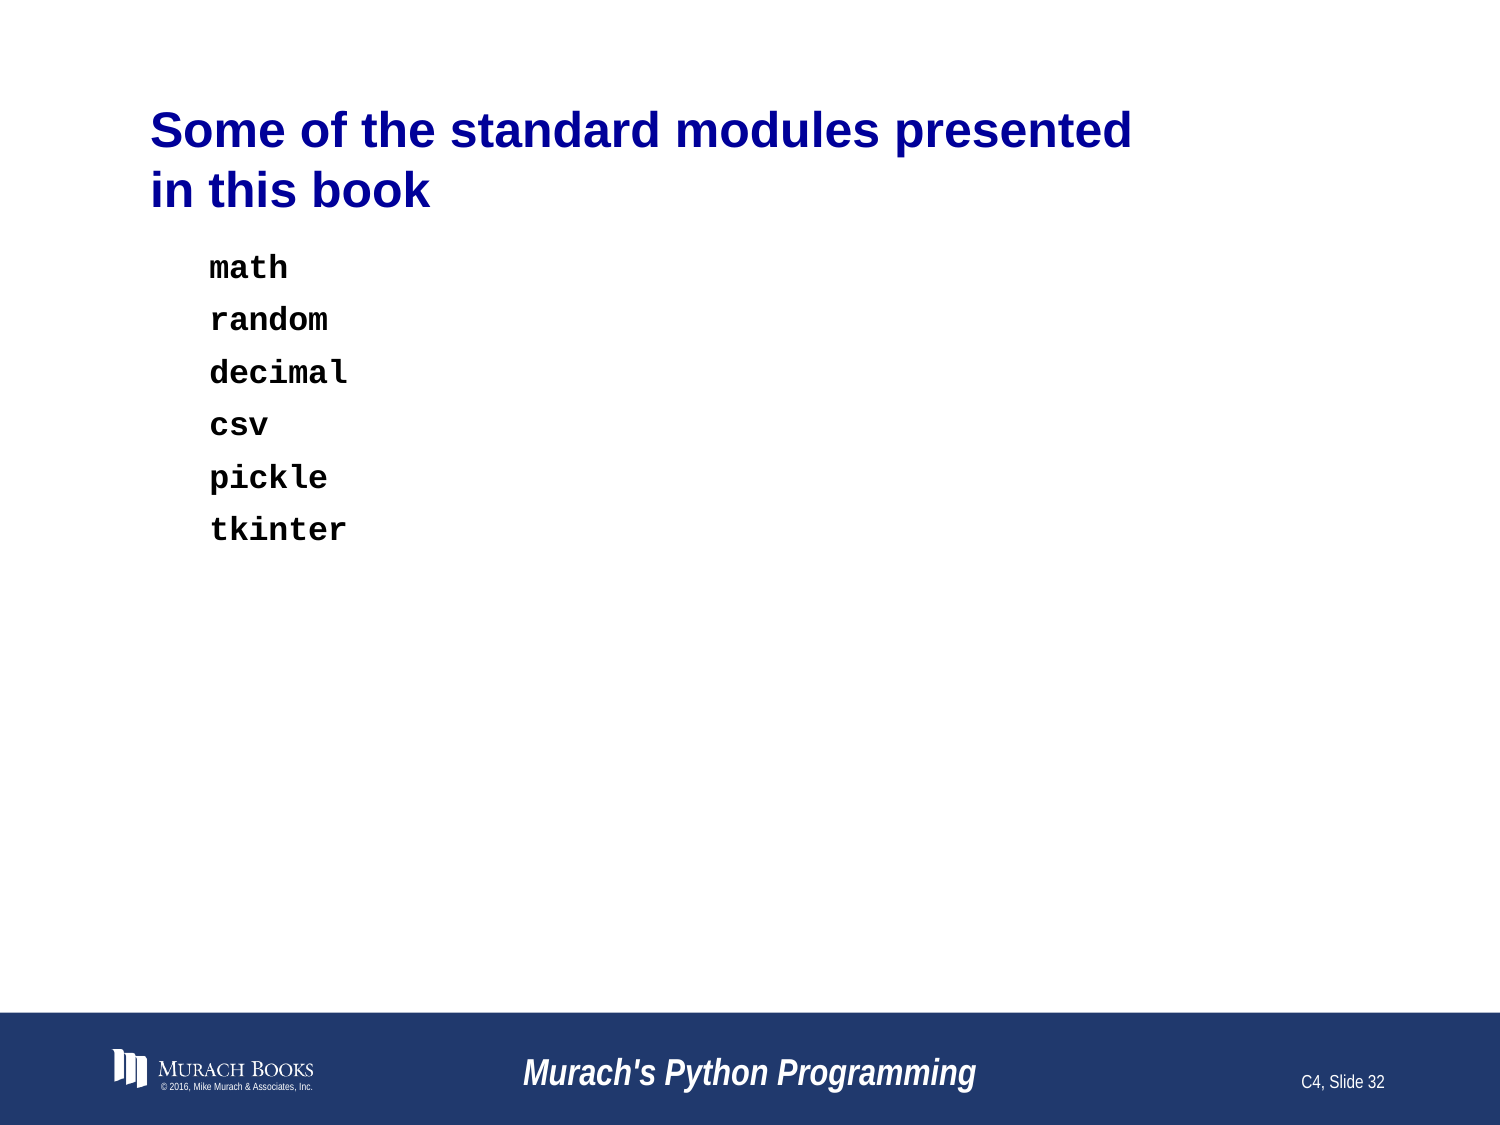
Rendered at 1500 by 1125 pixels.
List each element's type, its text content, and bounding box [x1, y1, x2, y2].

list math random decimal csv pickle tkinter [137, 237, 1350, 975]
slide_number Murach's Python Programming [463, 1025, 1050, 1100]
title Some of the standard modules presented in this book [150, 102, 1350, 213]
footer © 2016, Mike Murach & Associates, Inc. [12, 1025, 463, 1100]
slide_number C4, Slide 32 [1087, 1025, 1400, 1100]
